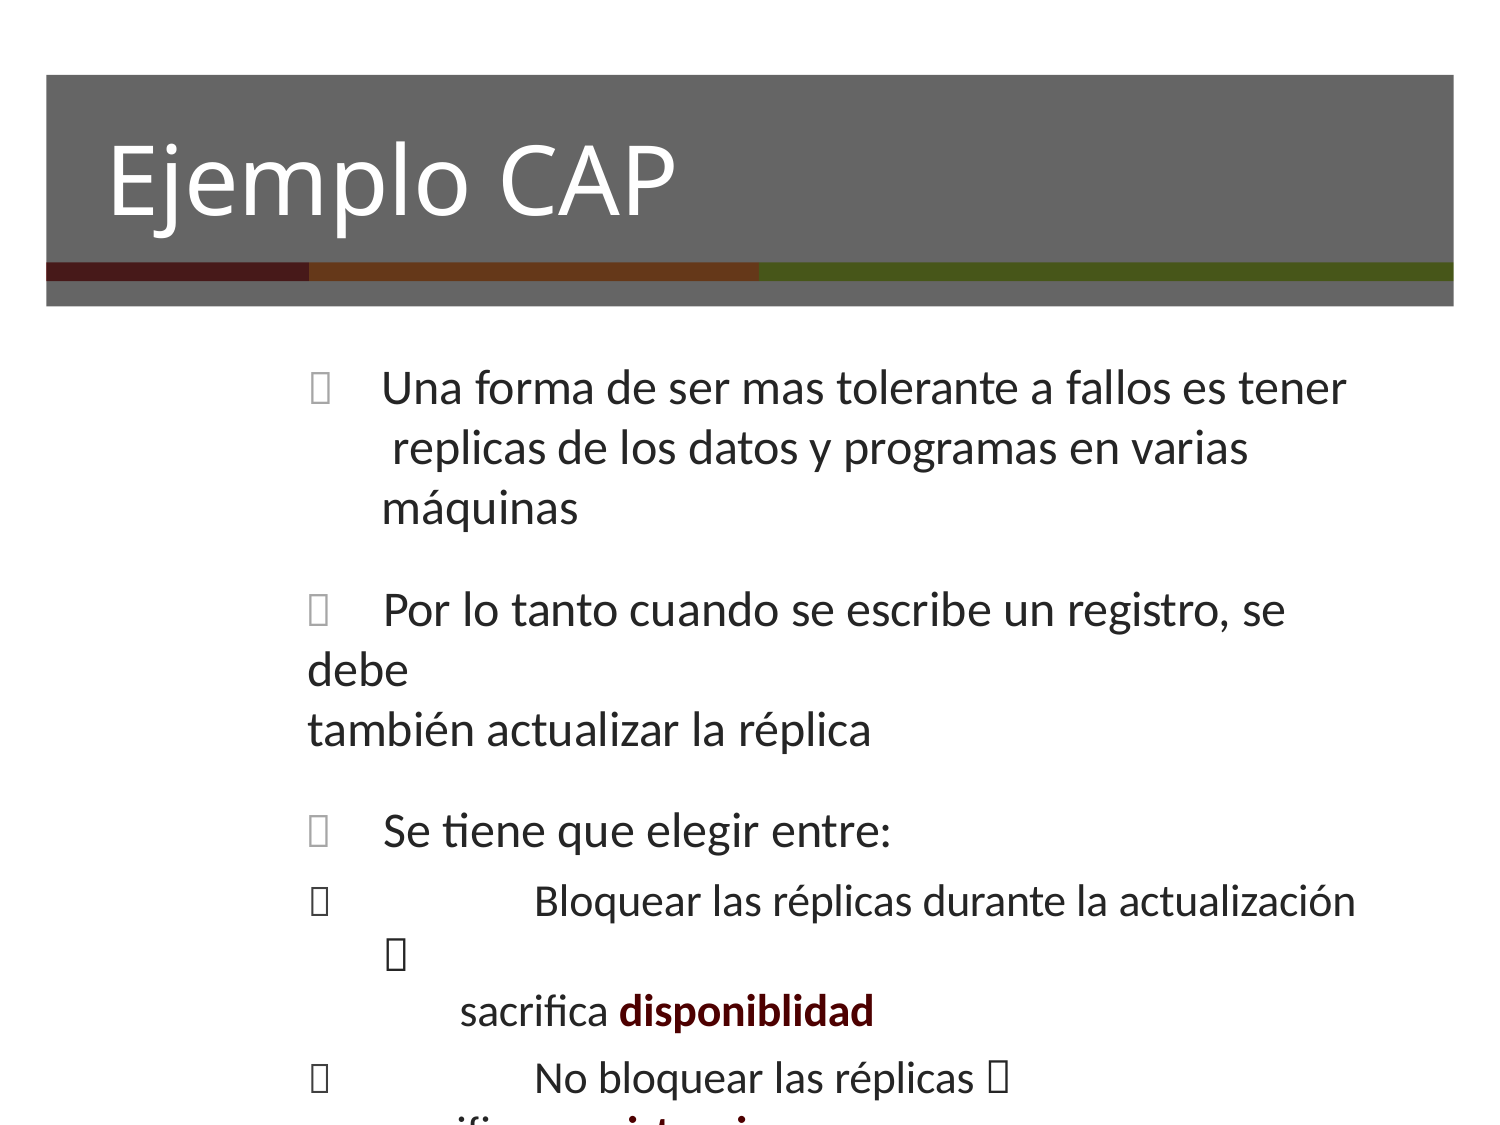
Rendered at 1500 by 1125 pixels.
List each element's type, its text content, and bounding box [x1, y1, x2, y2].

text_box  Una forma de ser mas tolerante a fallos es tener replicas de los datos y programas en varias máquinas  Por lo tanto cuando se escribe un registro, se debe también actualizar la réplica  Se tiene que elegir entre:  Bloquear las réplicas durante la actualización  sacrifica disponiblidad  No bloquear las réplicas  sacrifica consistencia [305, 352, 1407, 1125]
title Ejemplo CAP [46, 74, 1454, 307]
